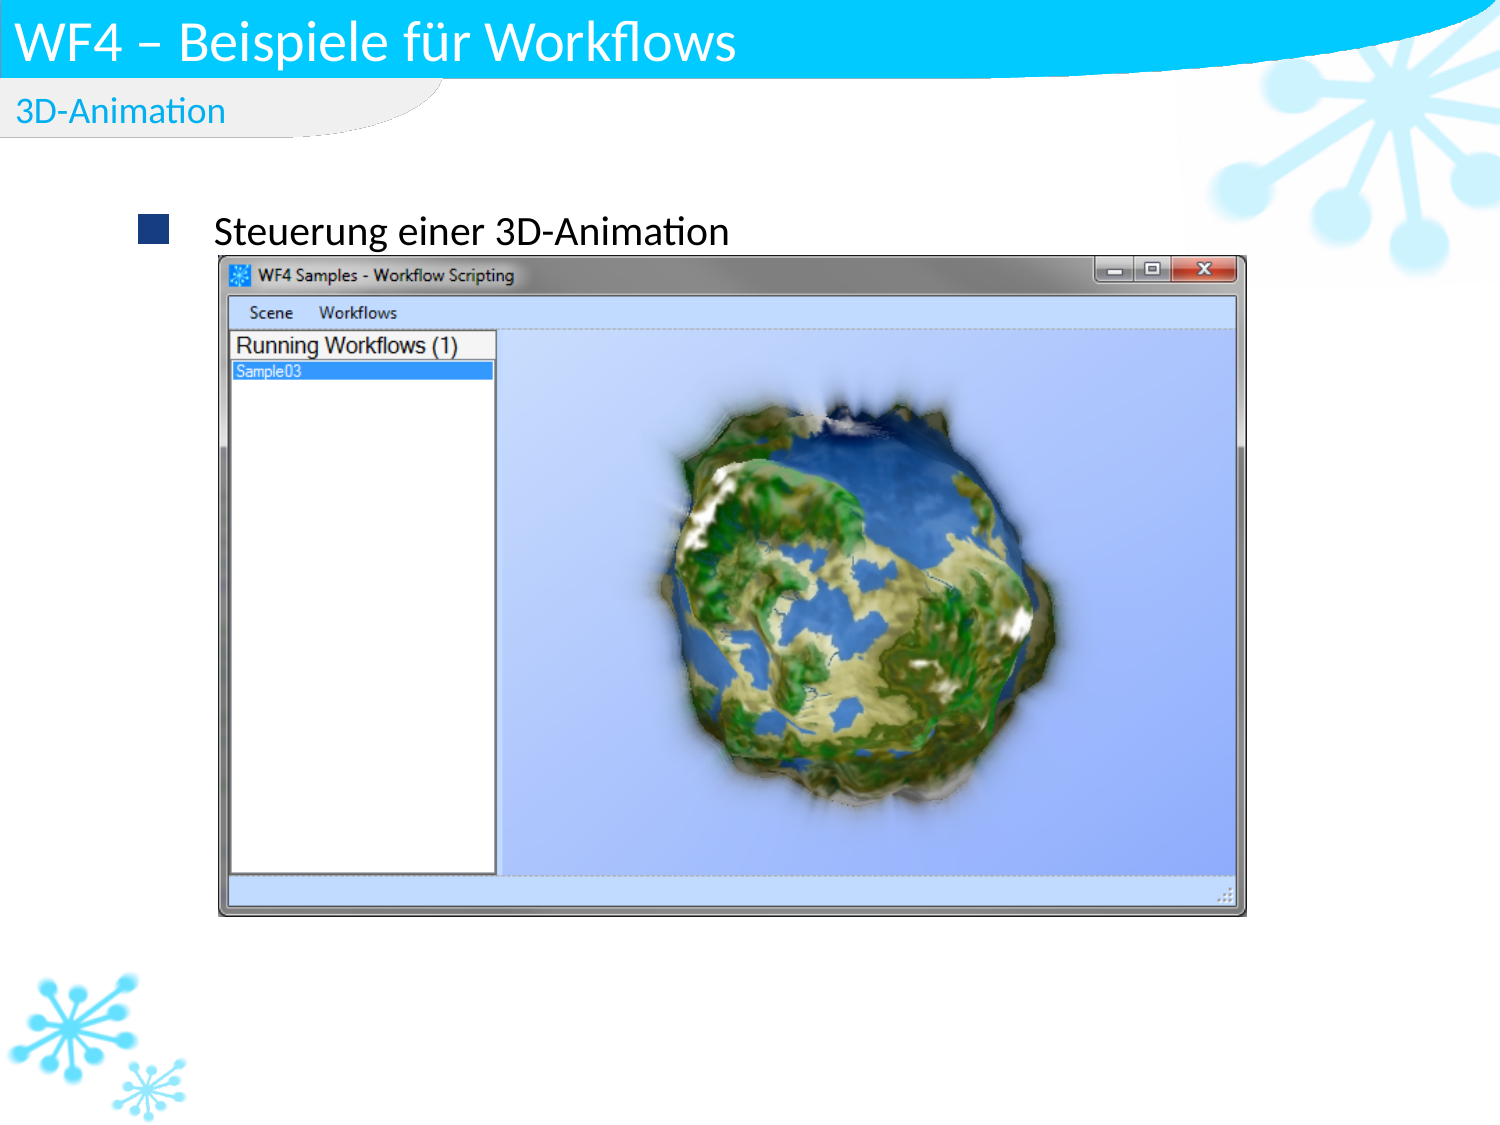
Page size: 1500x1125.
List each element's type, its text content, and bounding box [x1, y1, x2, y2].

picture [138, 214, 169, 244]
picture [0, 964, 189, 1125]
picture [431, 79, 443, 138]
list Steuerung einer 3D-Animation [123, 196, 1376, 1012]
picture [218, 255, 1247, 918]
list 3D-Animation [0, 78, 431, 138]
picture [1160, 79, 1500, 286]
title WF4 – Beispiele für Workflows [0, 0, 1500, 79]
